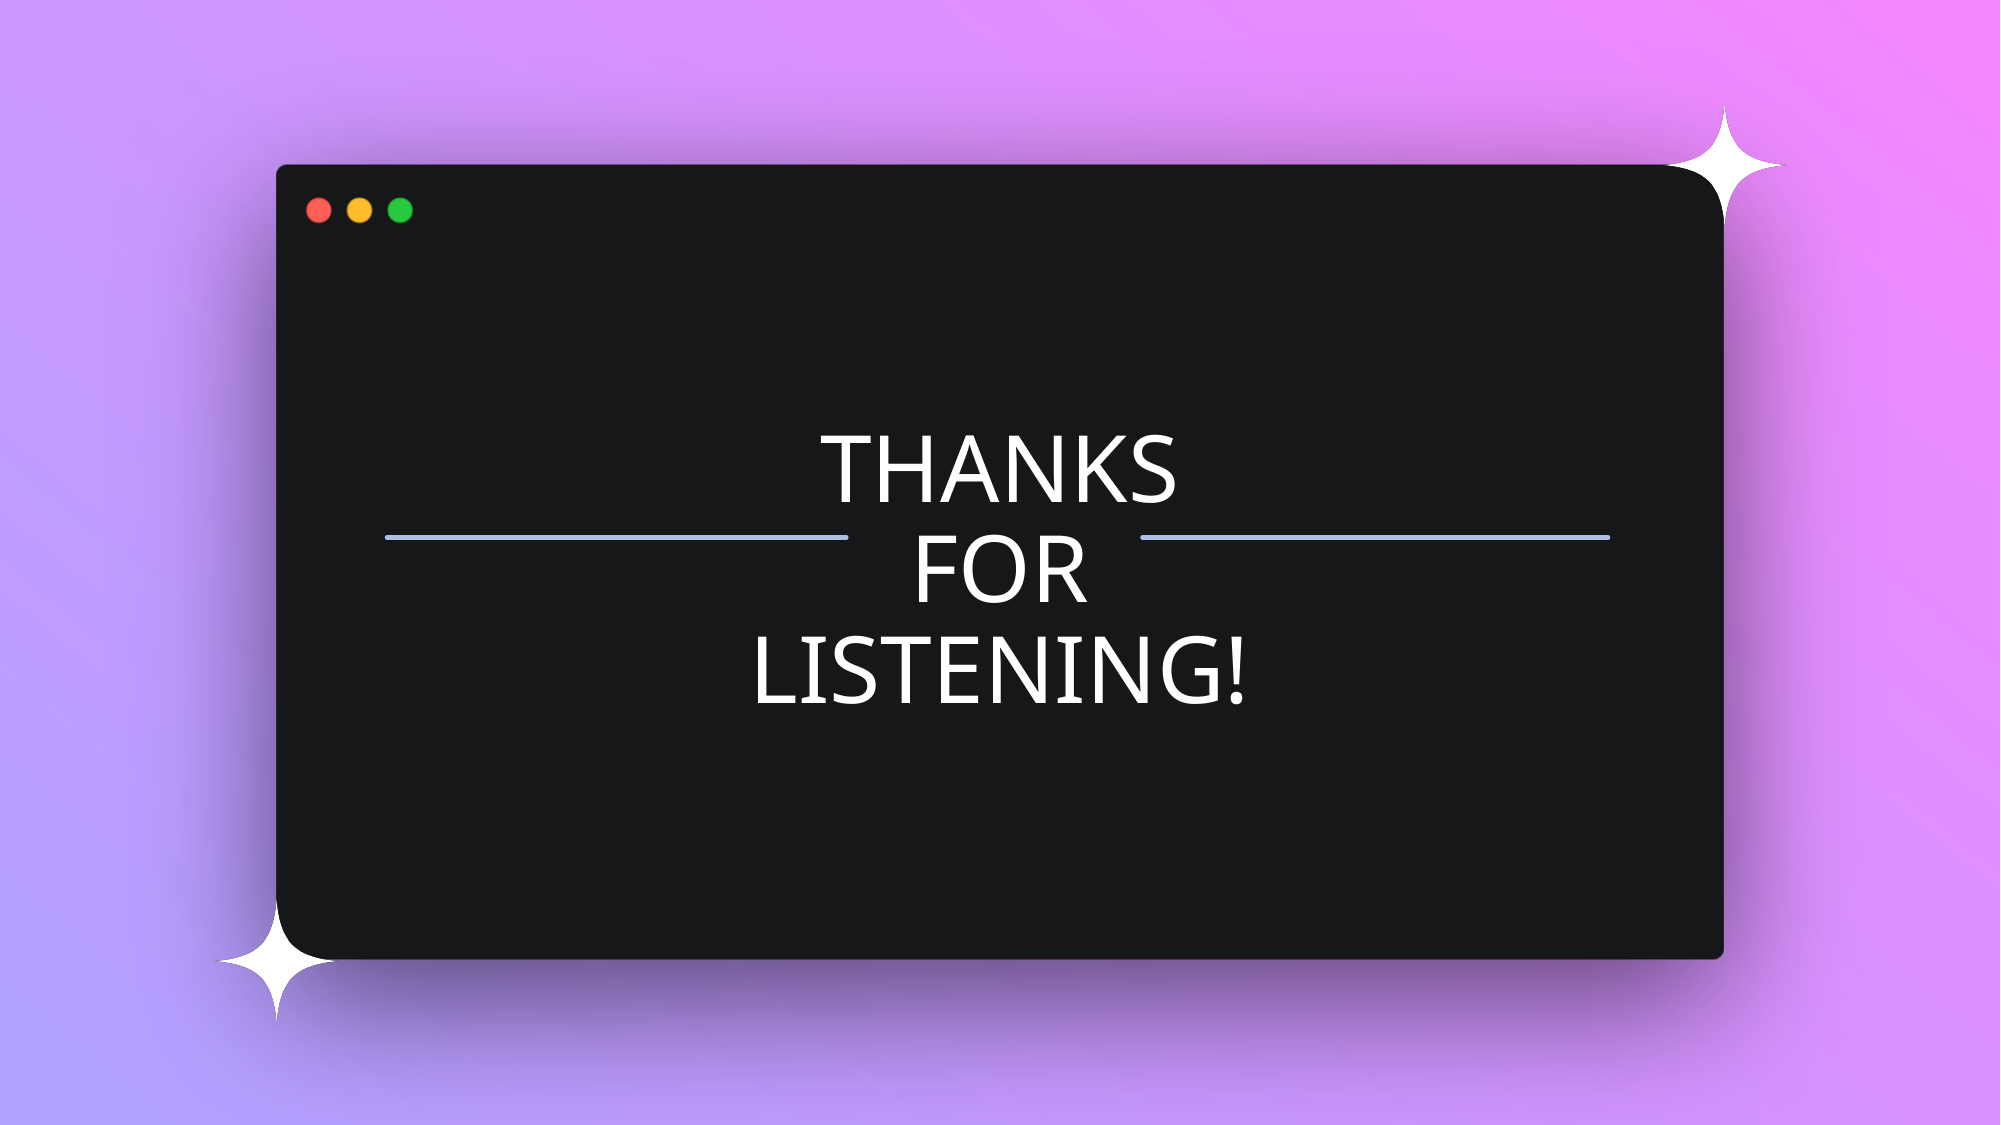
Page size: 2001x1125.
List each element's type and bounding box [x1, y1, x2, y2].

text_box [212, 101, 1789, 1025]
picture [83, 0, 1917, 1125]
